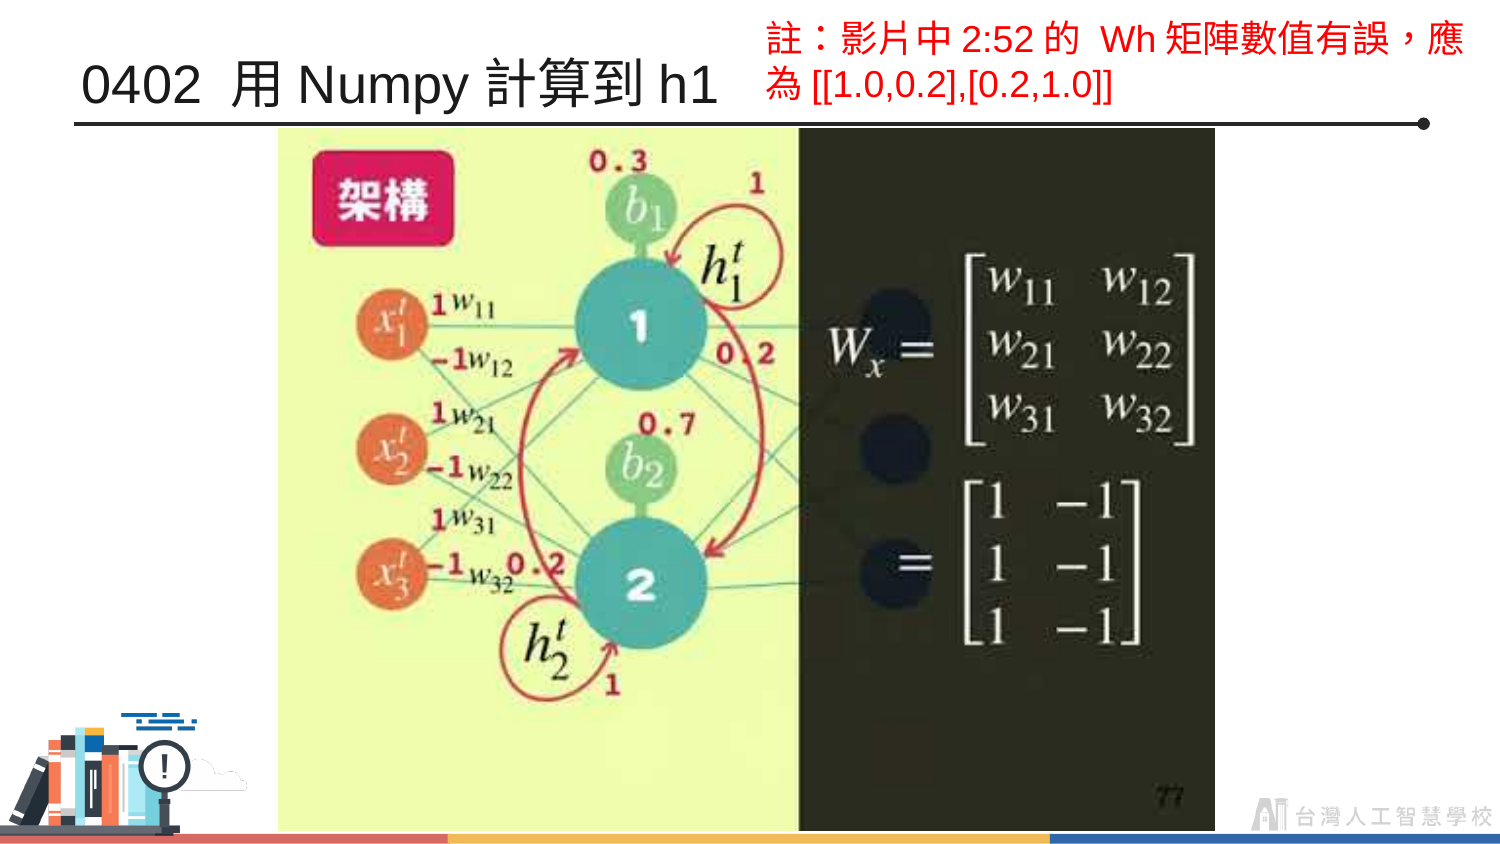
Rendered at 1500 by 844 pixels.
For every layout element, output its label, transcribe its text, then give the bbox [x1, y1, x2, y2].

picture [278, 127, 1216, 831]
text_box 註：影片中2:52的 Wh矩陣數值有誤，應為[[1.0,0.2],[0.2,1.0]] [750, 0, 1491, 83]
picture [0, 713, 247, 836]
title 0402 用Numpy計算到h1 [77, 35, 1038, 129]
